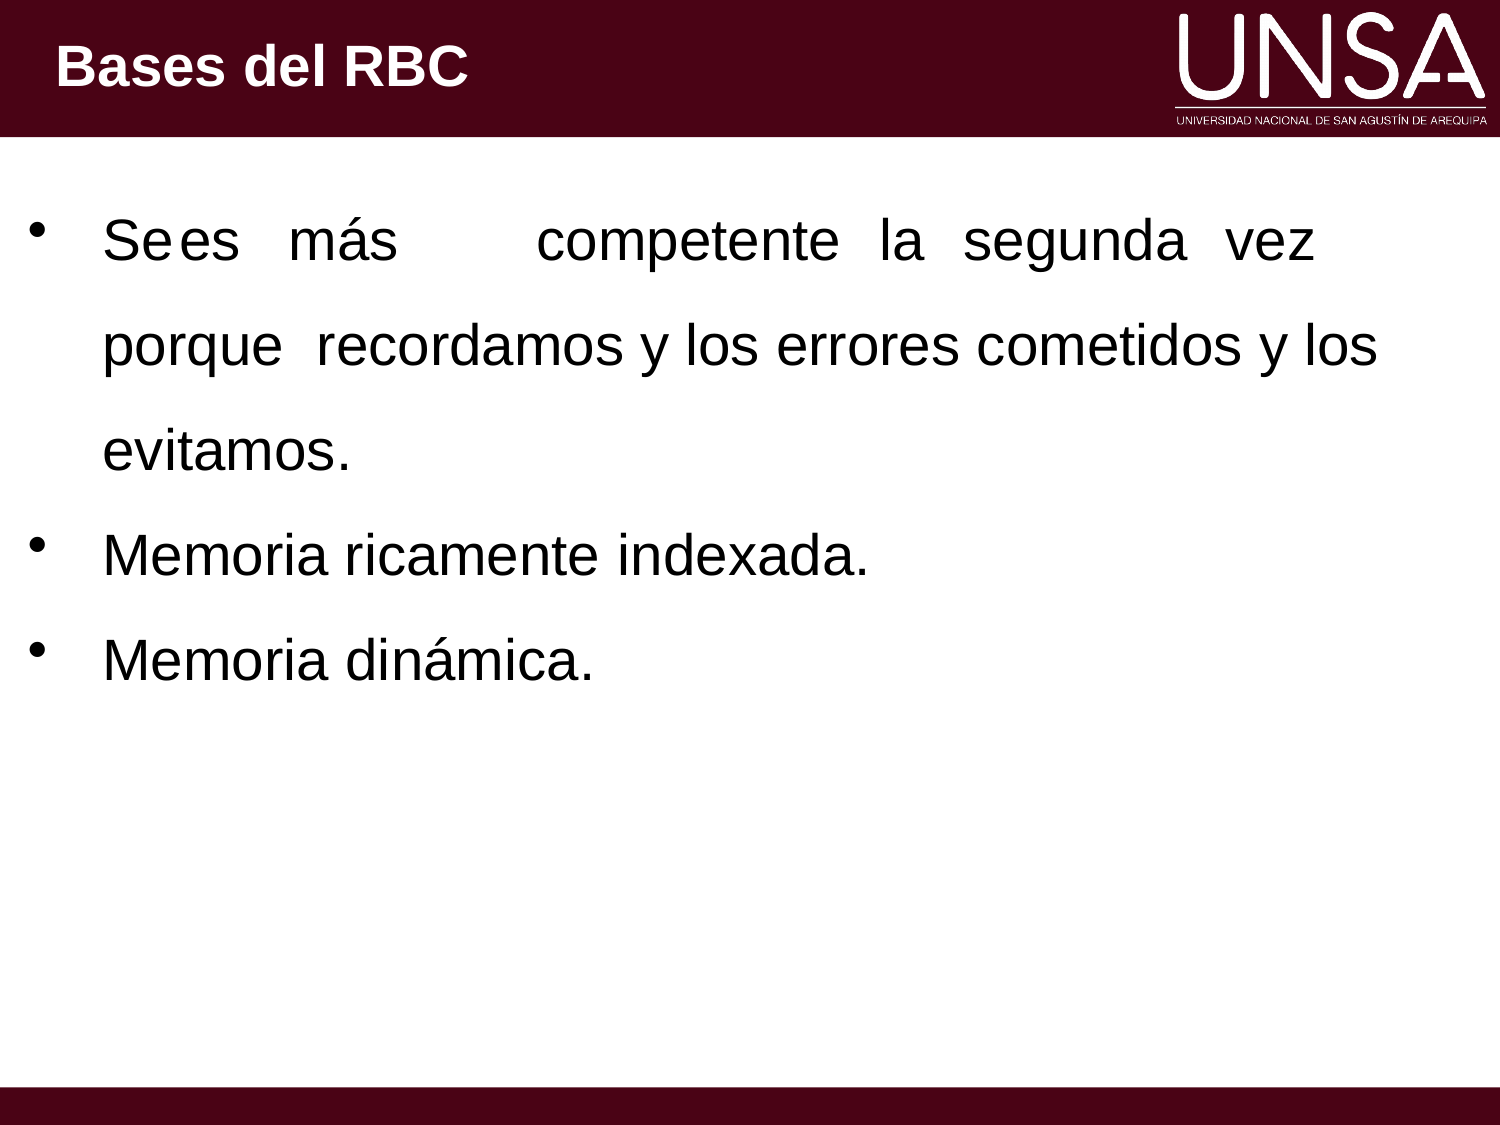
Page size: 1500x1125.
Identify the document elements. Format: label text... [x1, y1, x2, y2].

text_box Se es más competente la segunda vez porque recordamos y los errores cometidos y los evitamos. Memoria ricamente indexada. Memoria dinámica. [25, 165, 1462, 692]
title Bases del RBC [53, 0, 474, 158]
picture [1175, 12, 1487, 125]
